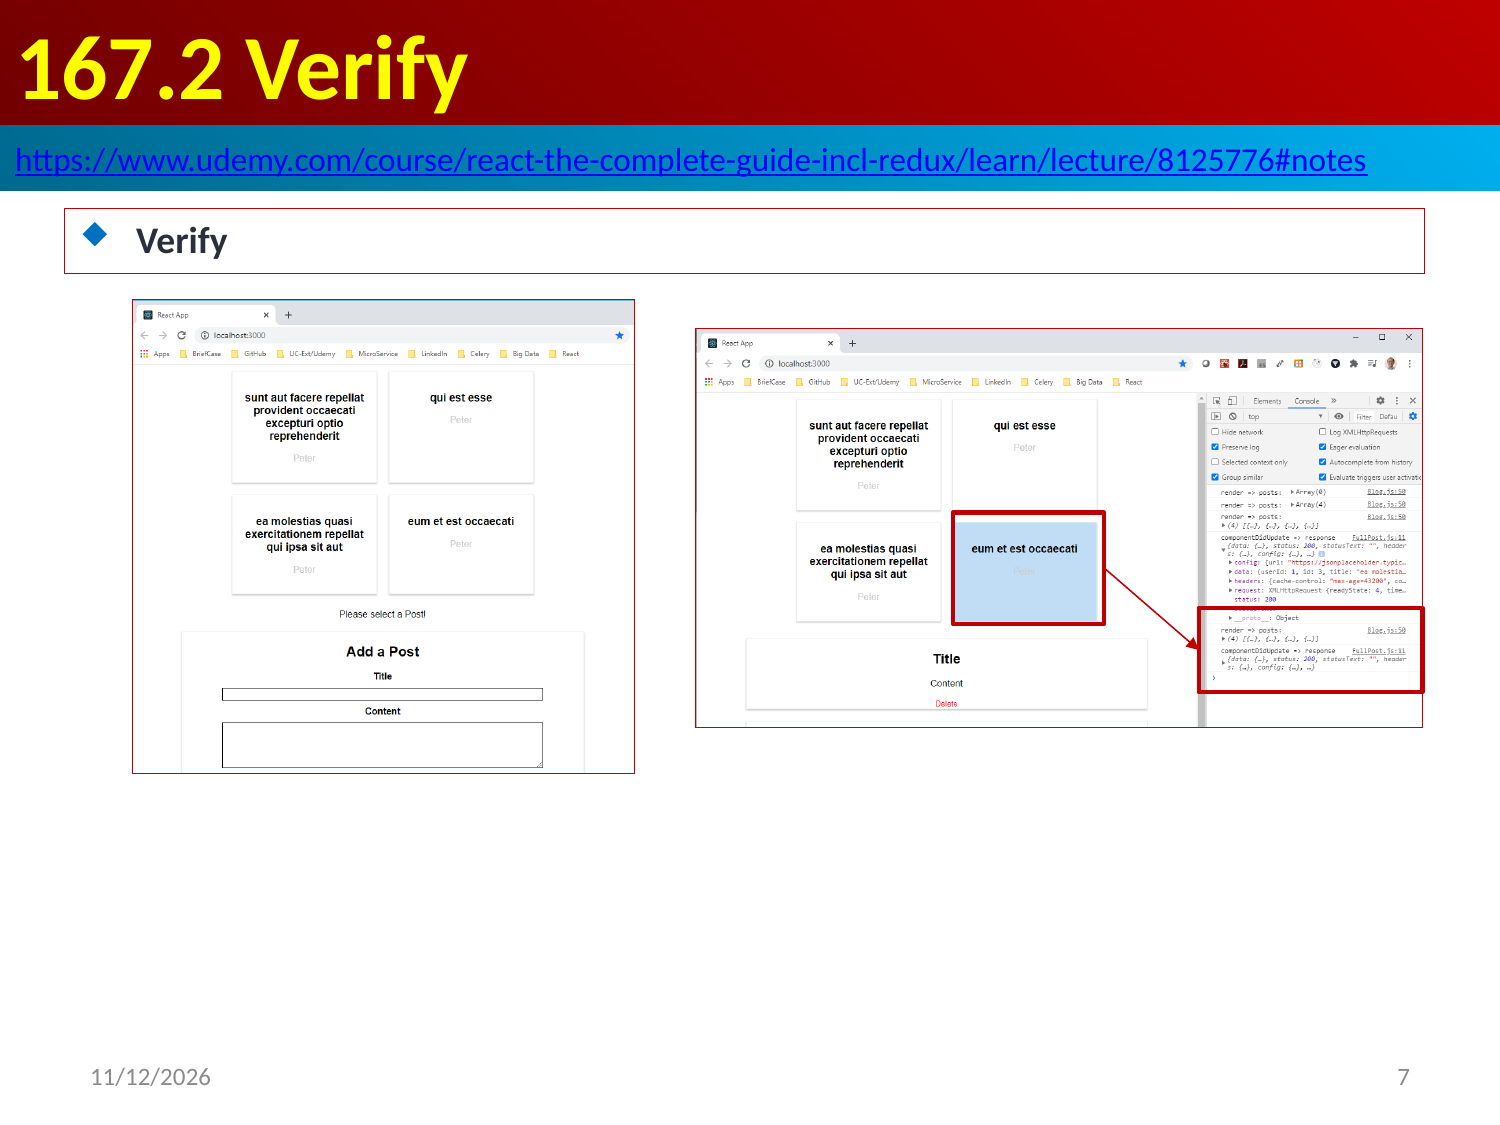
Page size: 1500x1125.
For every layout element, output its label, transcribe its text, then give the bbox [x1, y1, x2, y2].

picture [695, 327, 1423, 729]
text_box https://www.udemy.com/course/react-the-complete-guide-incl-redux/learn/lecture/8125776#notes [0, 125, 1500, 191]
subtitle Verify [64, 208, 1425, 274]
title 167.2 Verify [0, 0, 1500, 125]
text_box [1104, 567, 1200, 651]
slide_number 7 [1074, 1042, 1425, 1109]
picture [132, 299, 635, 774]
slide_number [75, 1042, 425, 1109]
